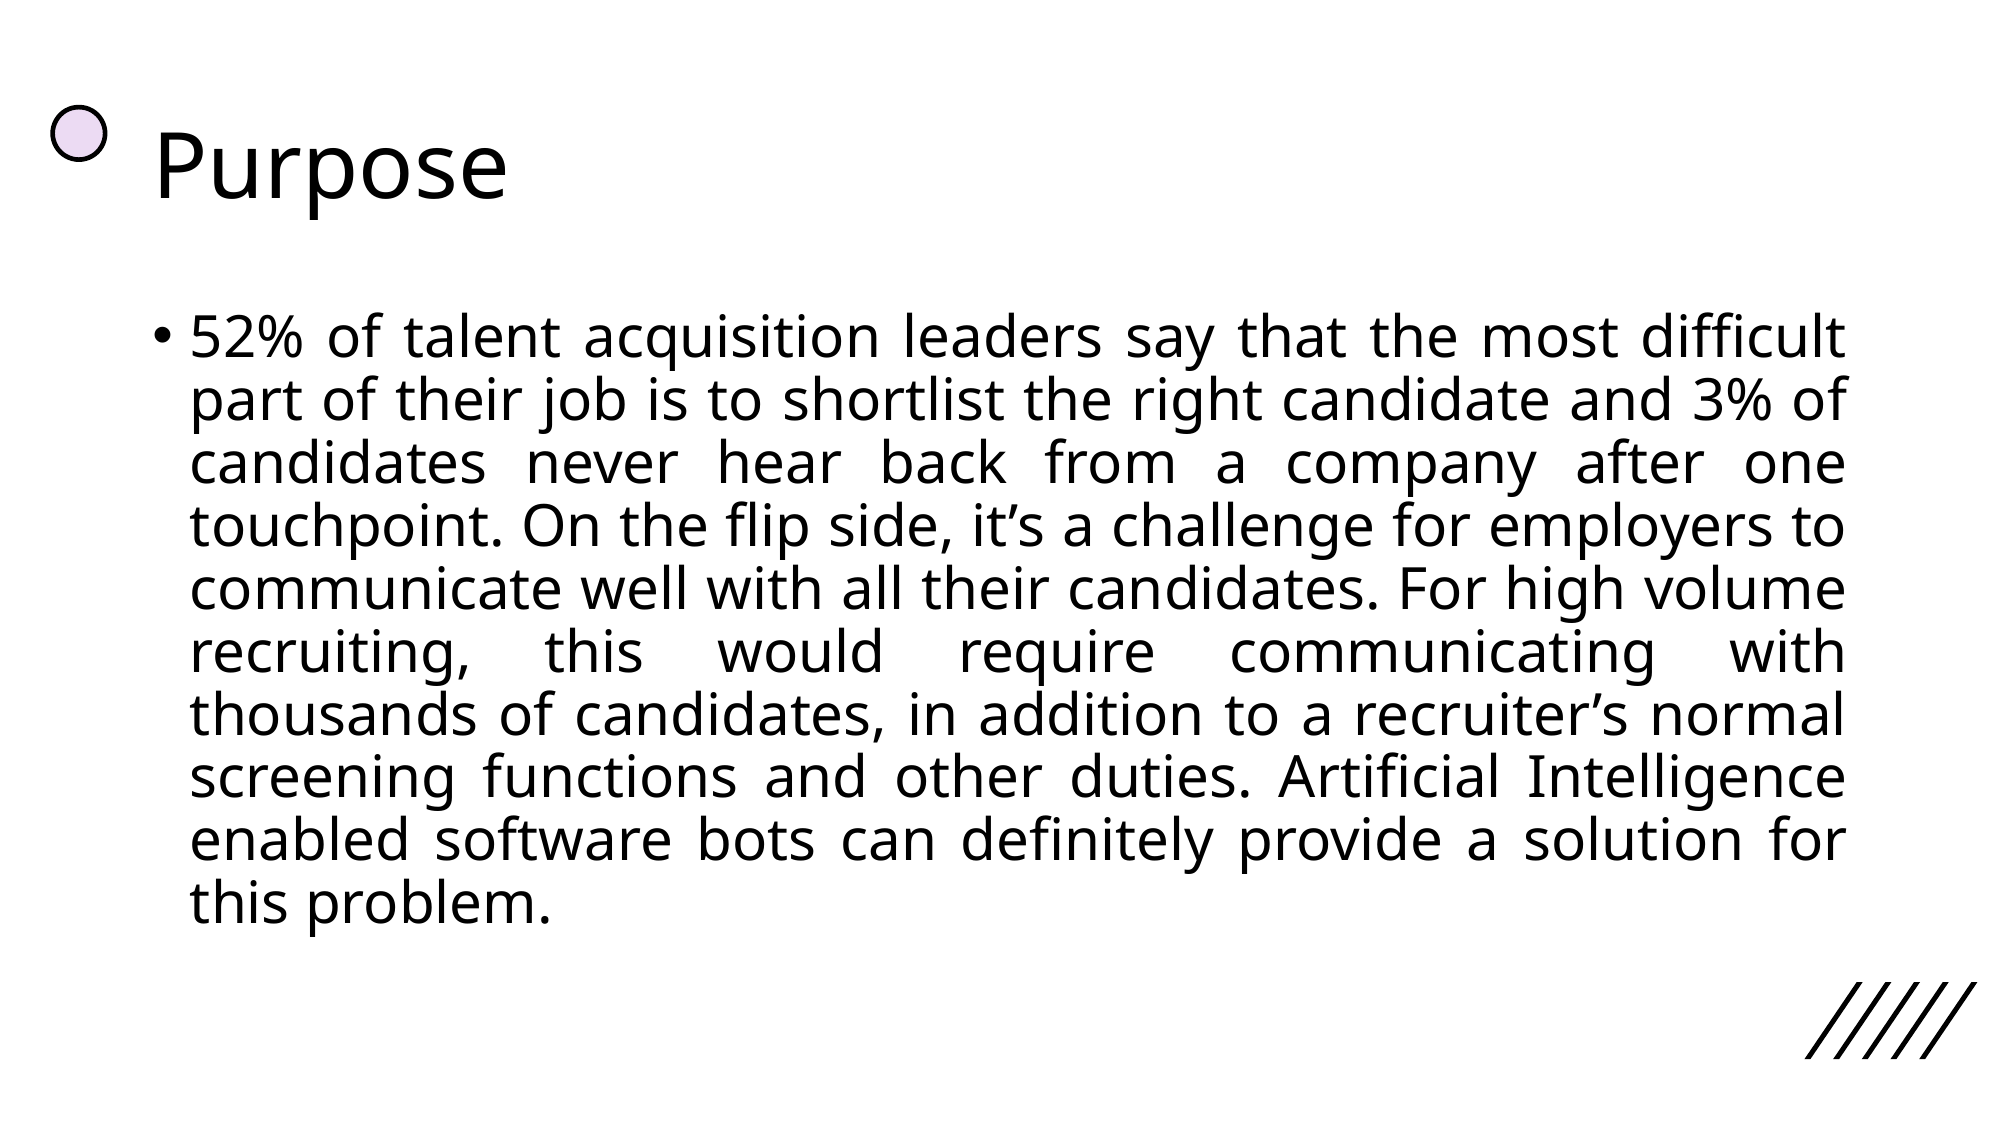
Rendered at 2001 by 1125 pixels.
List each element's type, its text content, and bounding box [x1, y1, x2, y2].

title Purpose [137, 59, 1863, 278]
list 52% of talent acquisition leaders say that the most difficult part of their job is to shortlist the right candidate and 3% of candidates never hear back from a company after one touchpoint. On the flip side, it’s a challenge for employers to communicate well with all their candidates. For high volume recruiting, this would require communicating with thousands of candidates, in addition to a recruiter’s normal screening functions and other duties. Artificial Intelligence enabled software bots can definitely provide a solution for this problem. [137, 299, 1863, 1014]
